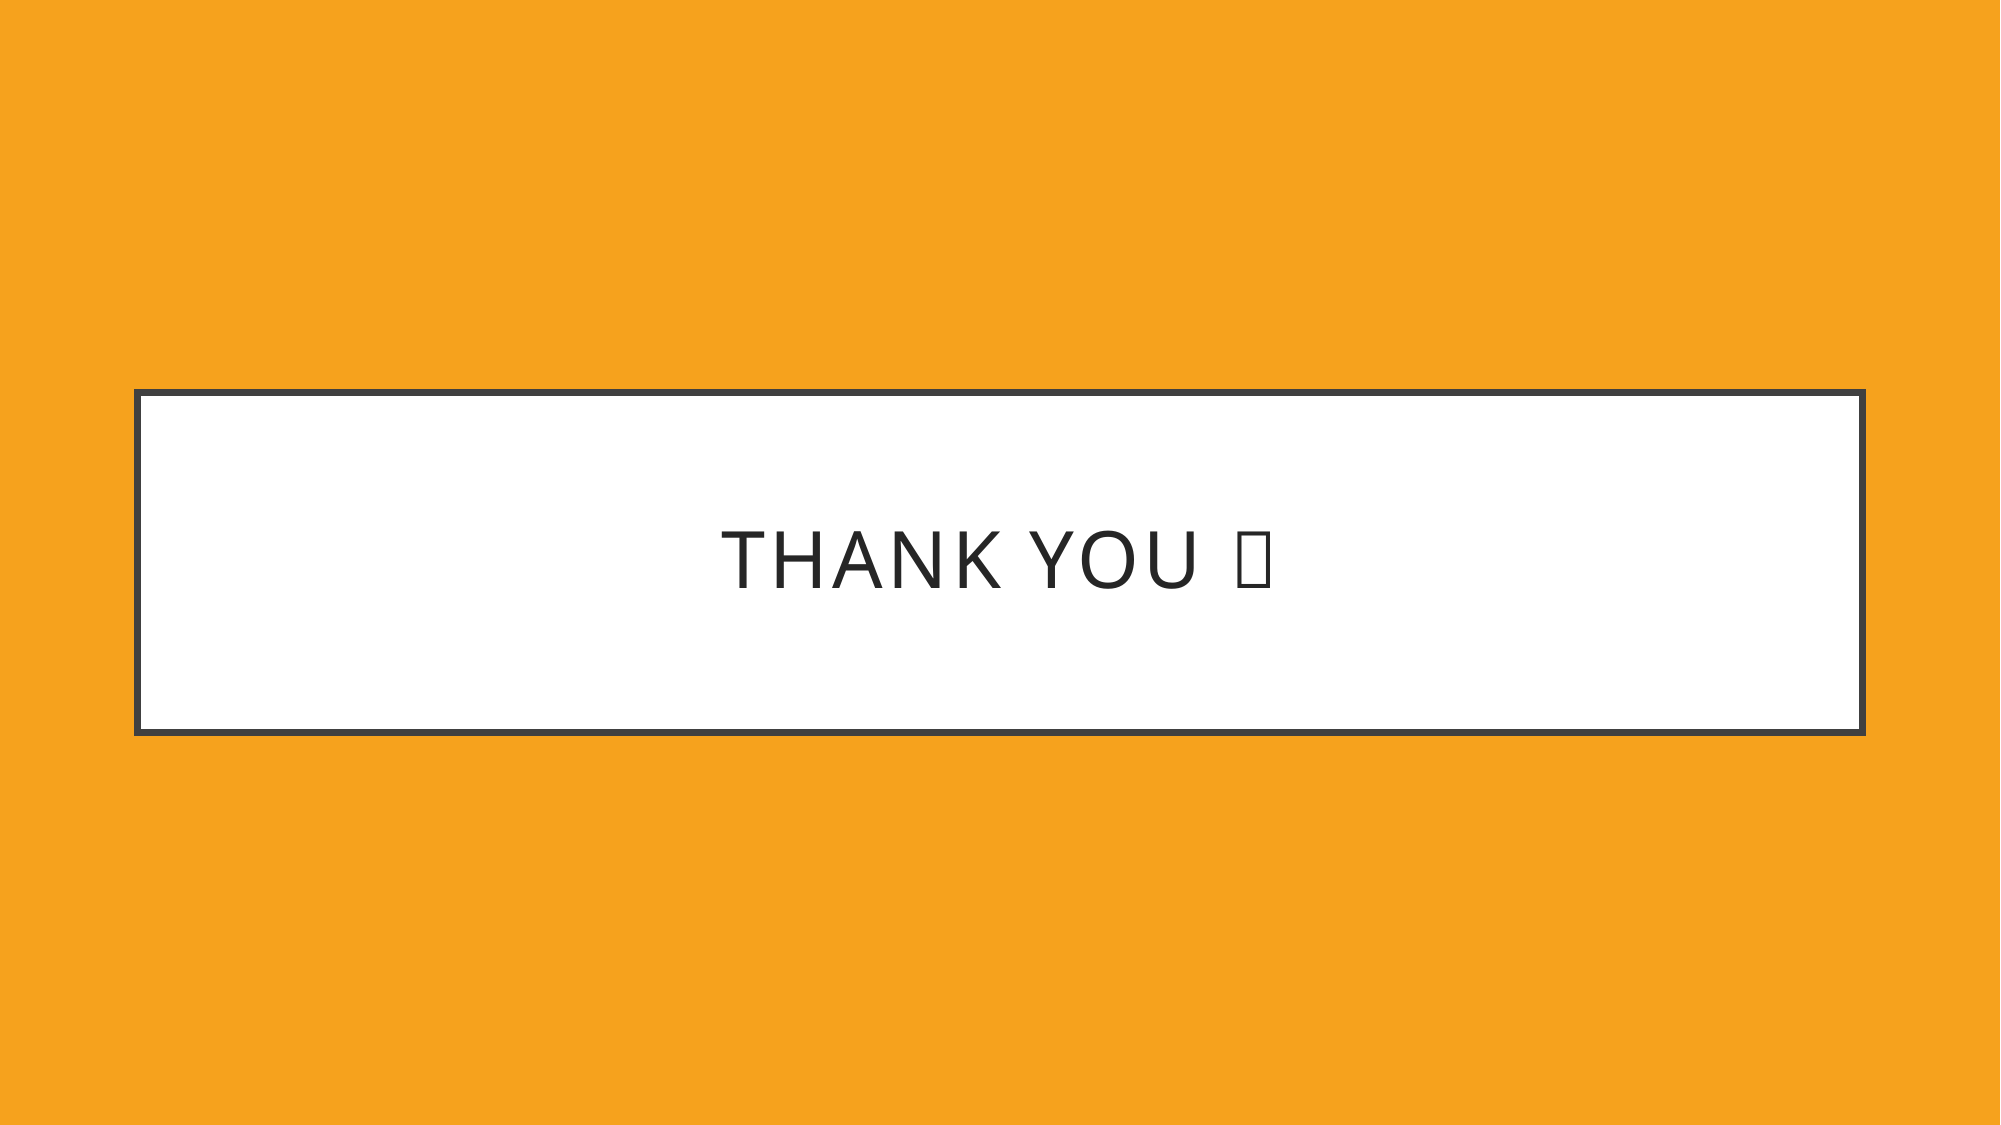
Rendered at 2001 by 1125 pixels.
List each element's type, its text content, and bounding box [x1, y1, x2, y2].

title Thank You  [134, 389, 1866, 736]
